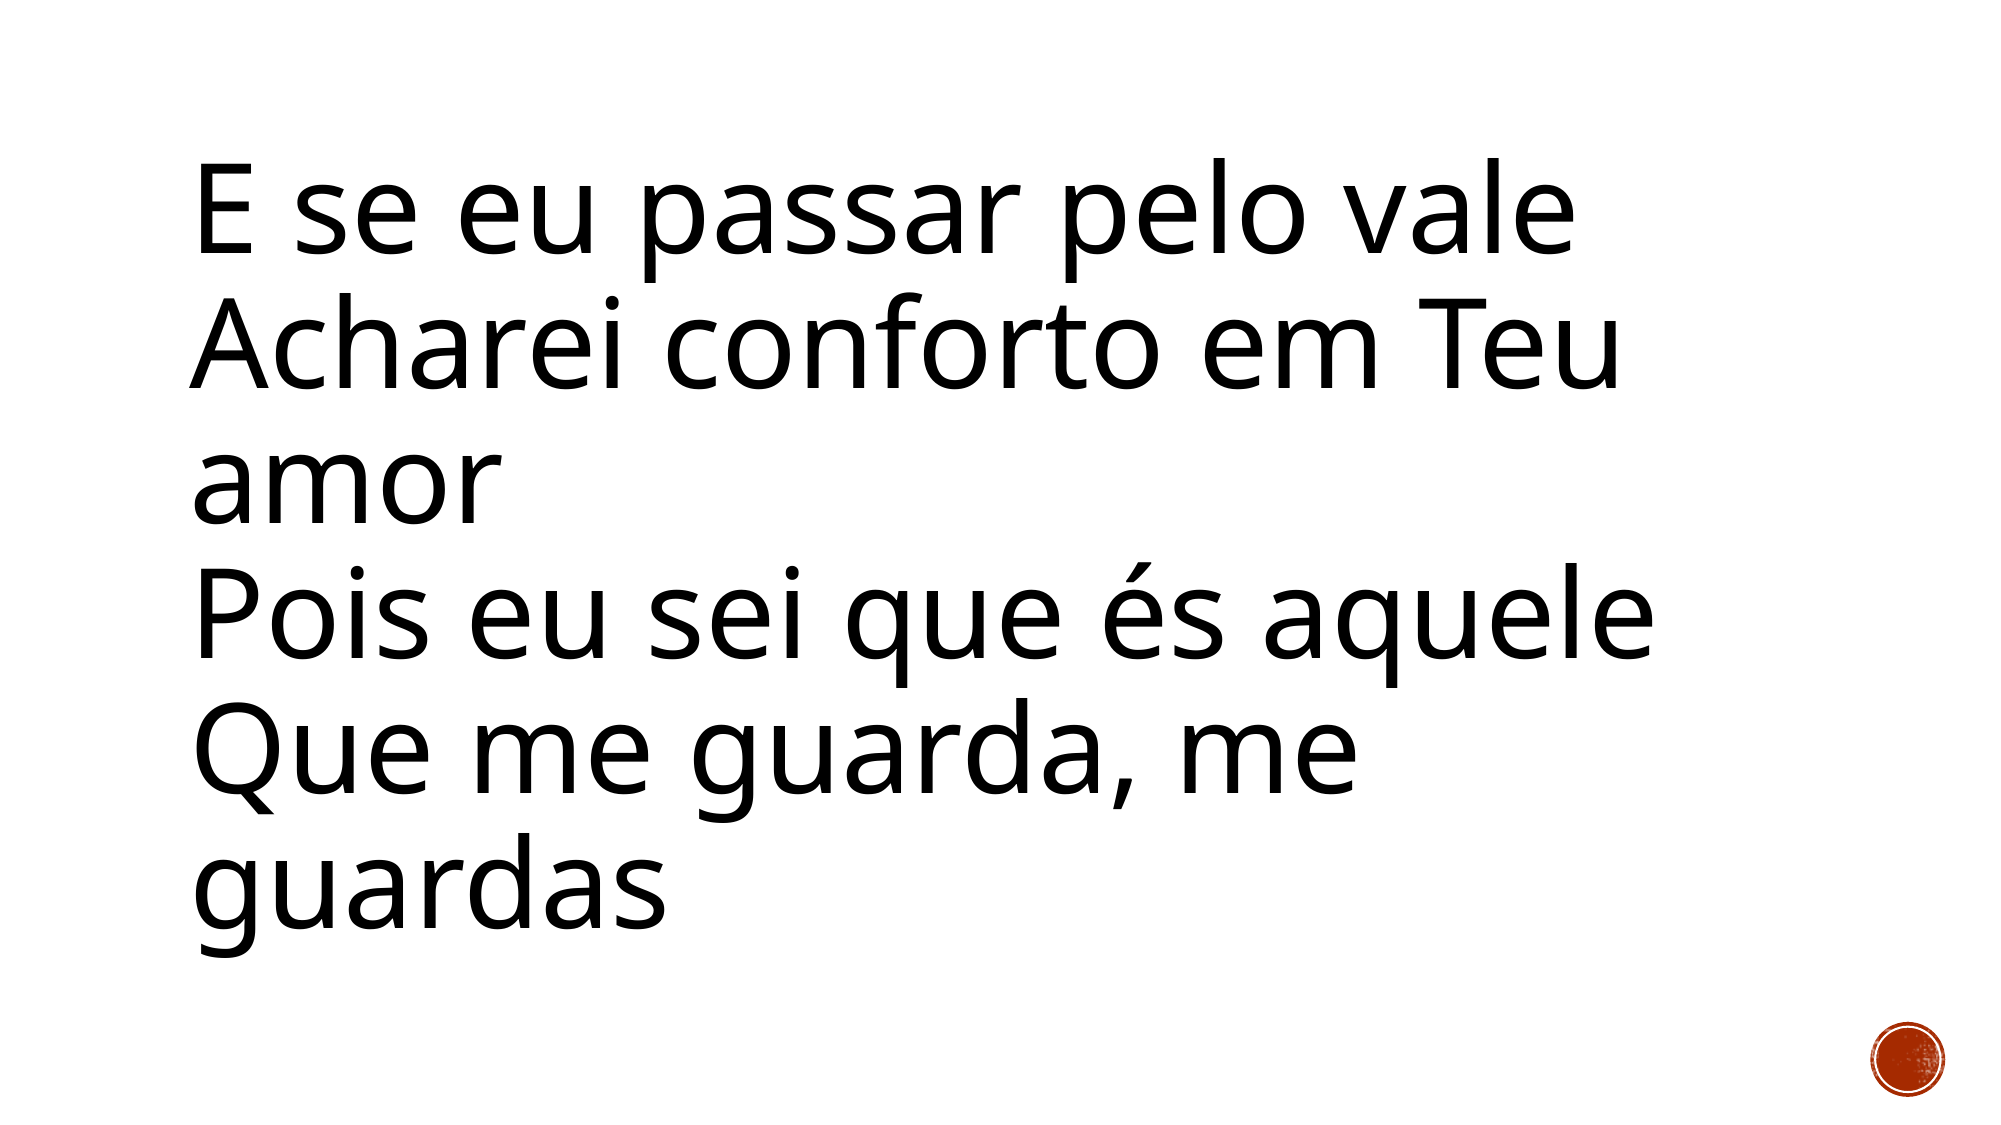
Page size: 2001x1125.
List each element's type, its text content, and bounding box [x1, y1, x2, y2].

list E se eu passar pelo vale Acharei conforto em Teu amor Pois eu sei que és aquele Que me guarda, me guardas [174, 138, 1825, 803]
picture [1870, 1021, 1946, 1097]
